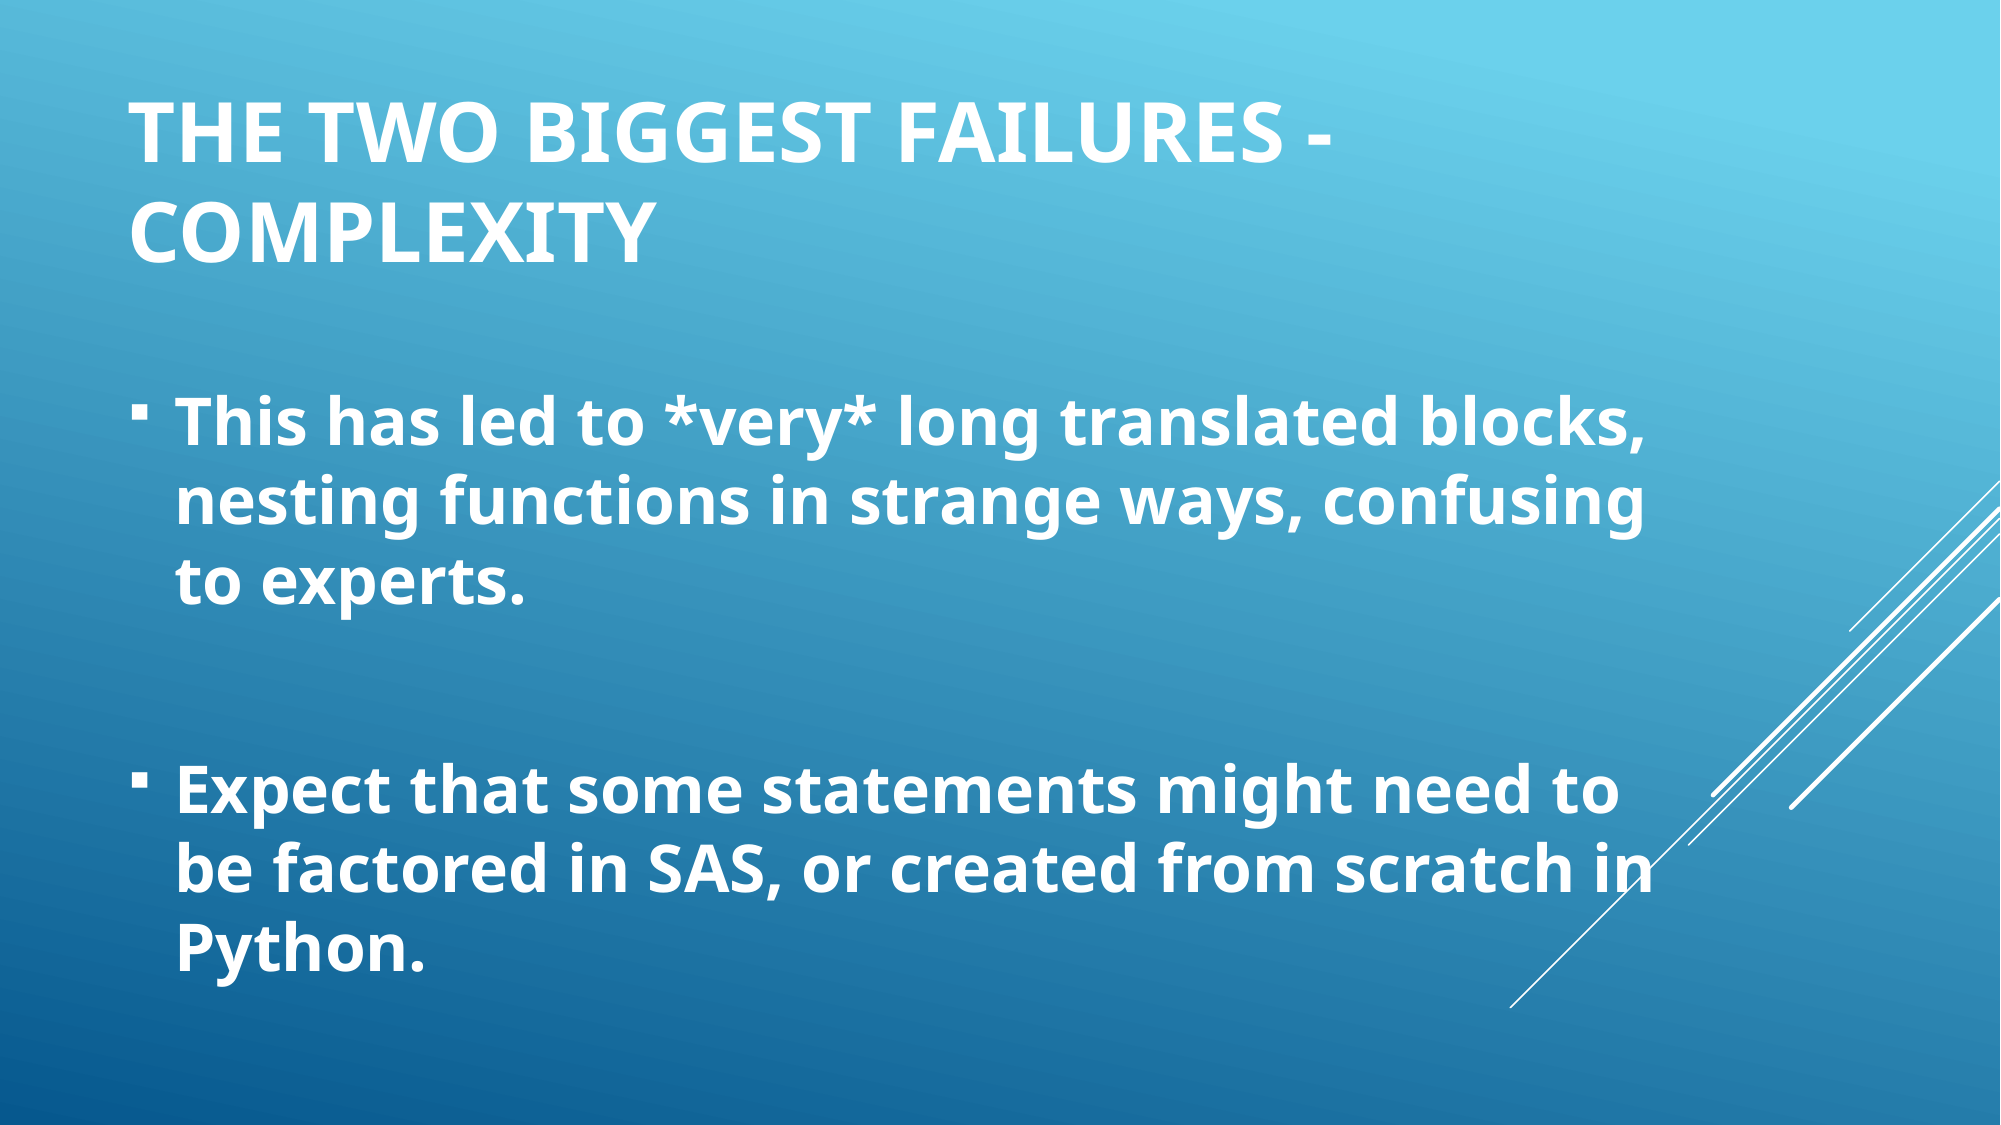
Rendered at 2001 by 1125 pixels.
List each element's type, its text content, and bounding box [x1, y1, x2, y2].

text_box [0, 0, 2000, 1125]
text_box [1510, 480, 2000, 1008]
list This has led to *very* long translated blocks, nesting functions in strange ways, confusing to experts. Expect that some statements might need to be factored in SAS, or created from scratch in Python. [112, 265, 1713, 995]
title The two biggest failures - Complexity [112, 55, 1878, 303]
